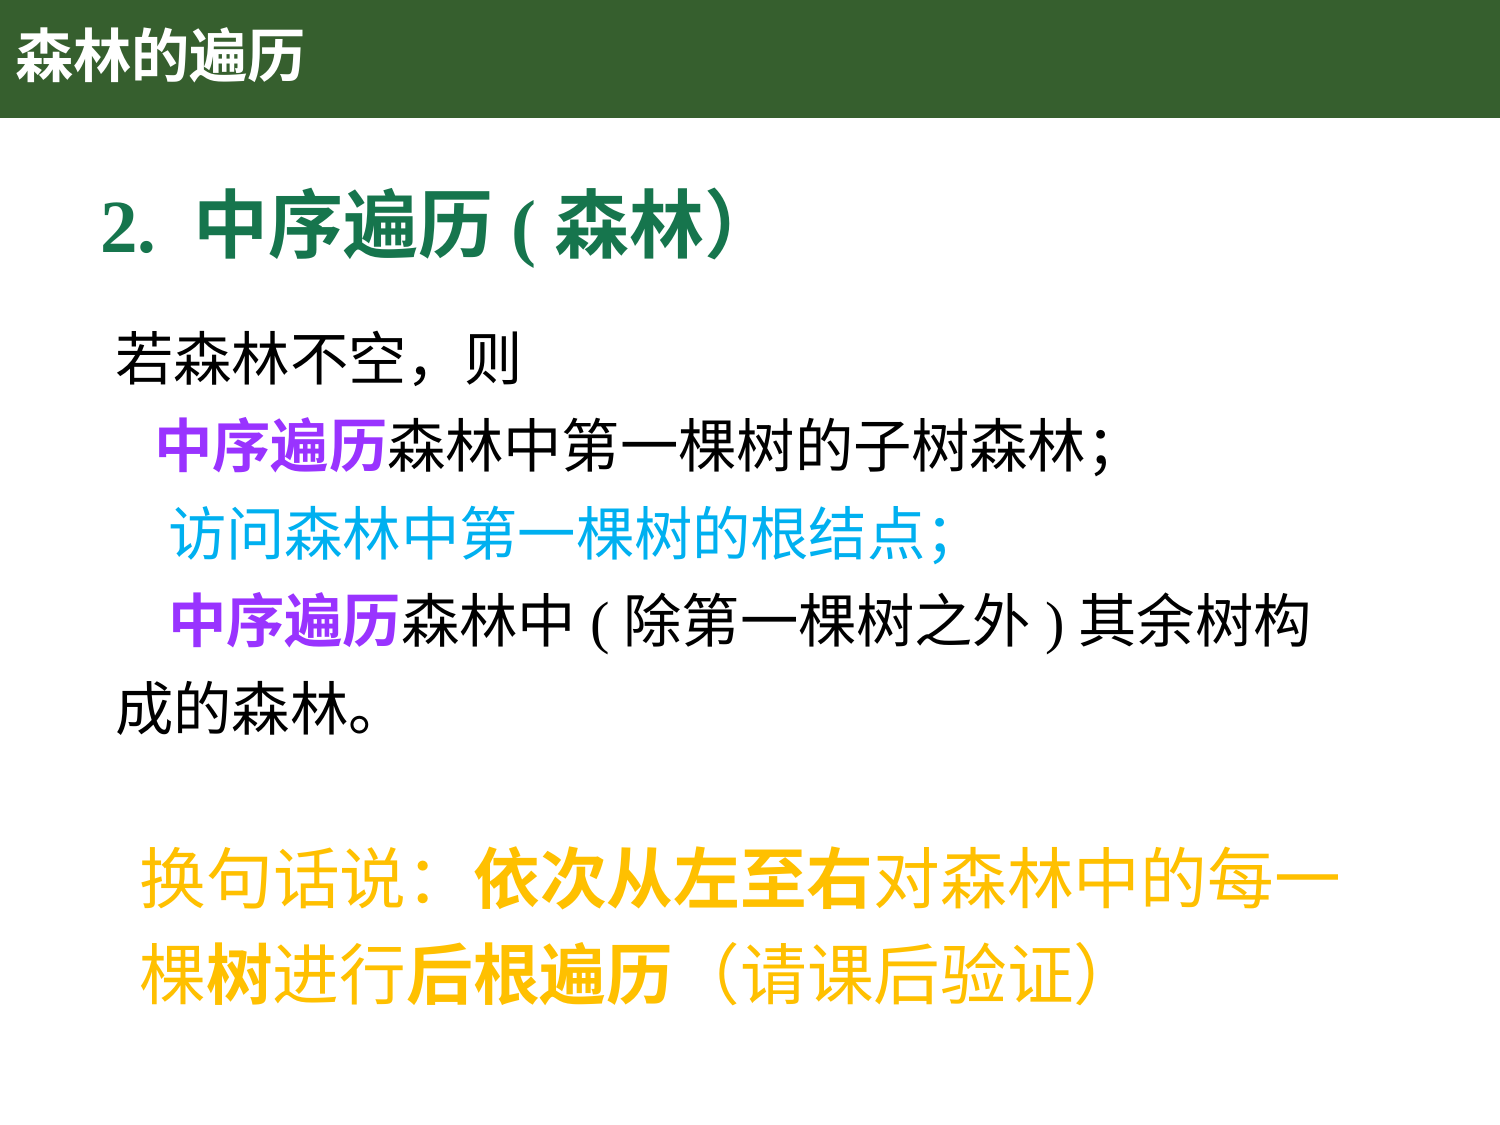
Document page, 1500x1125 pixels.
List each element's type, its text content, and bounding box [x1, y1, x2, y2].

text_box 2. 中序遍历(森林） [85, 169, 795, 275]
text_box 若森林不空，则 中序遍历森林中第一棵树的子树森林； 访问森林中第一棵树的根结点； 中序遍历森林中(除第一棵树之外)其余树构成的森林。 [100, 297, 1354, 750]
text_box 换句话说：依次从左至右对森林中的每一棵树进行后根遍历（请课后验证） [124, 813, 1400, 1021]
title 森林的遍历 [0, 0, 1294, 119]
